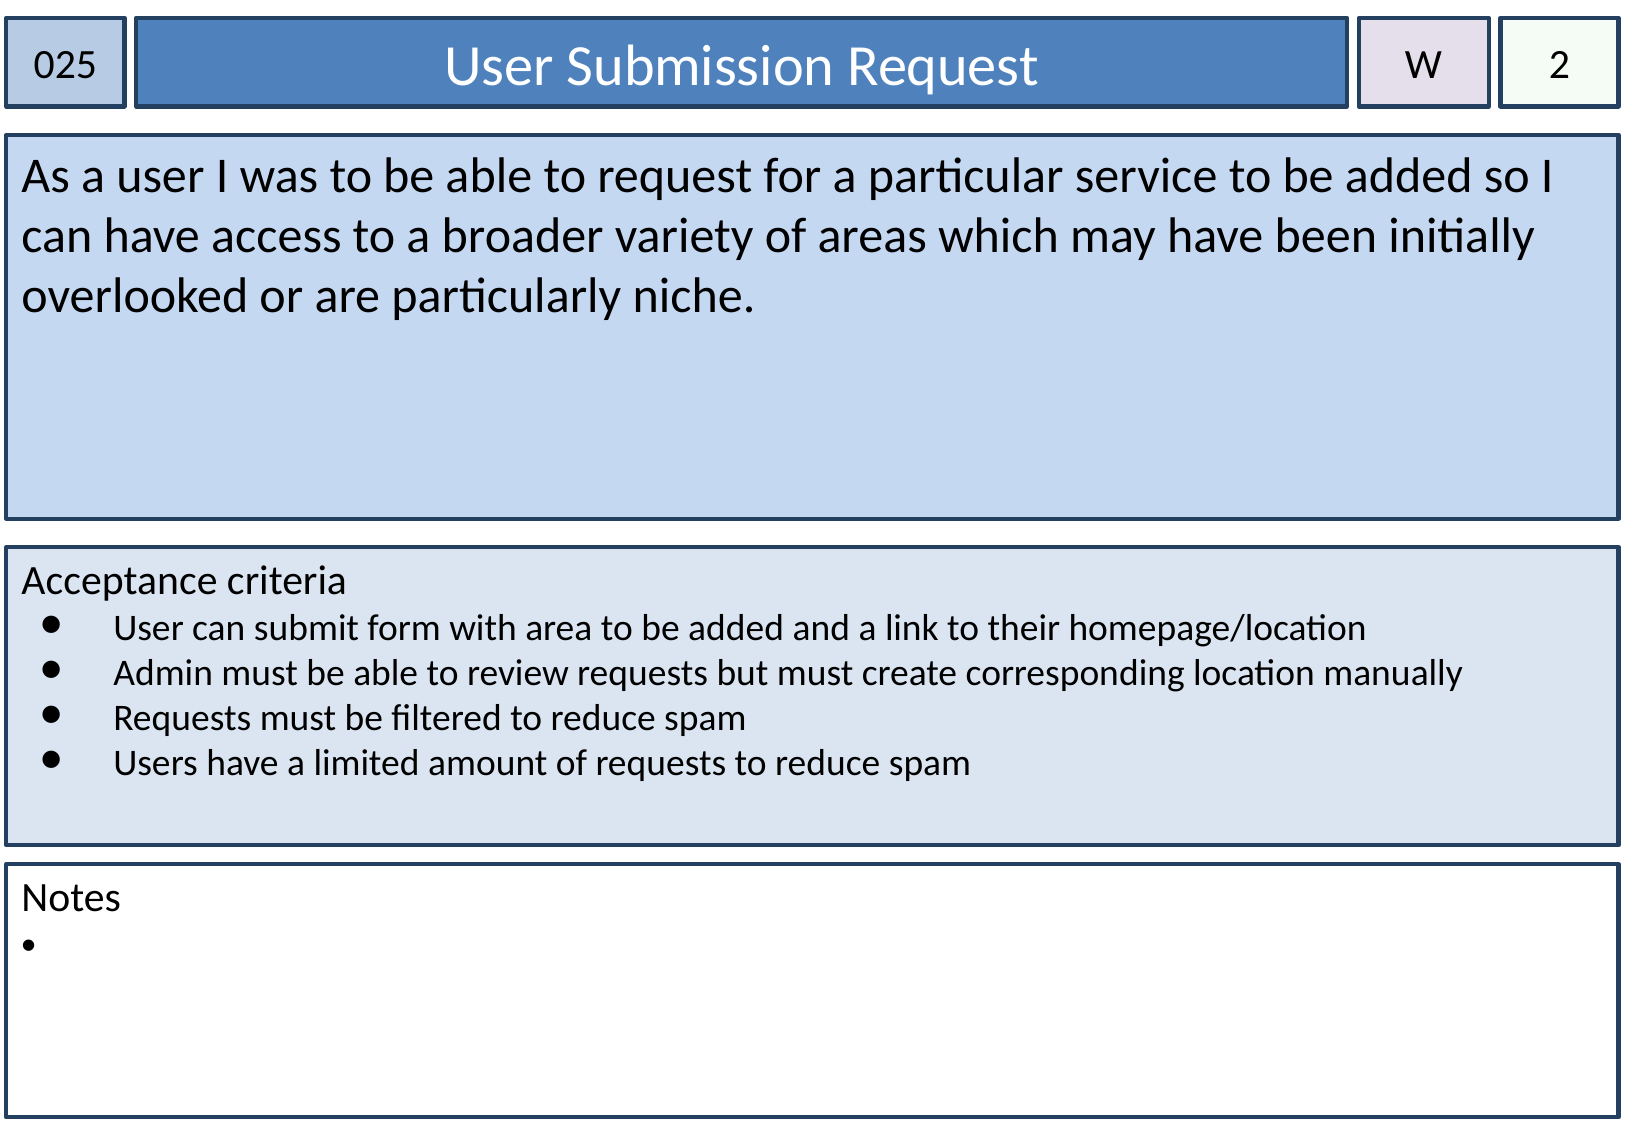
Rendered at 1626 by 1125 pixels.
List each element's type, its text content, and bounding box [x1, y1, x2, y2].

text_box As a user I was to be able to request for a particular service to be added so I can have access to a broader variety of areas which may have been initially overlooked or are particularly niche. [6, 134, 1619, 519]
text_box Notes [6, 864, 1619, 1118]
text_box 025 [6, 17, 125, 107]
text_box 2 [1500, 17, 1619, 107]
text_box Acceptance criteria User can submit form with area to be added and a link to their homepage/location Admin must be able to review requests but must create corresponding location manually Requests must be filtered to reduce spam Users have a limited amount of requests to reduce spam [6, 547, 1619, 846]
text_box User Submission Request [136, 17, 1347, 107]
text_box W [1358, 17, 1489, 107]
